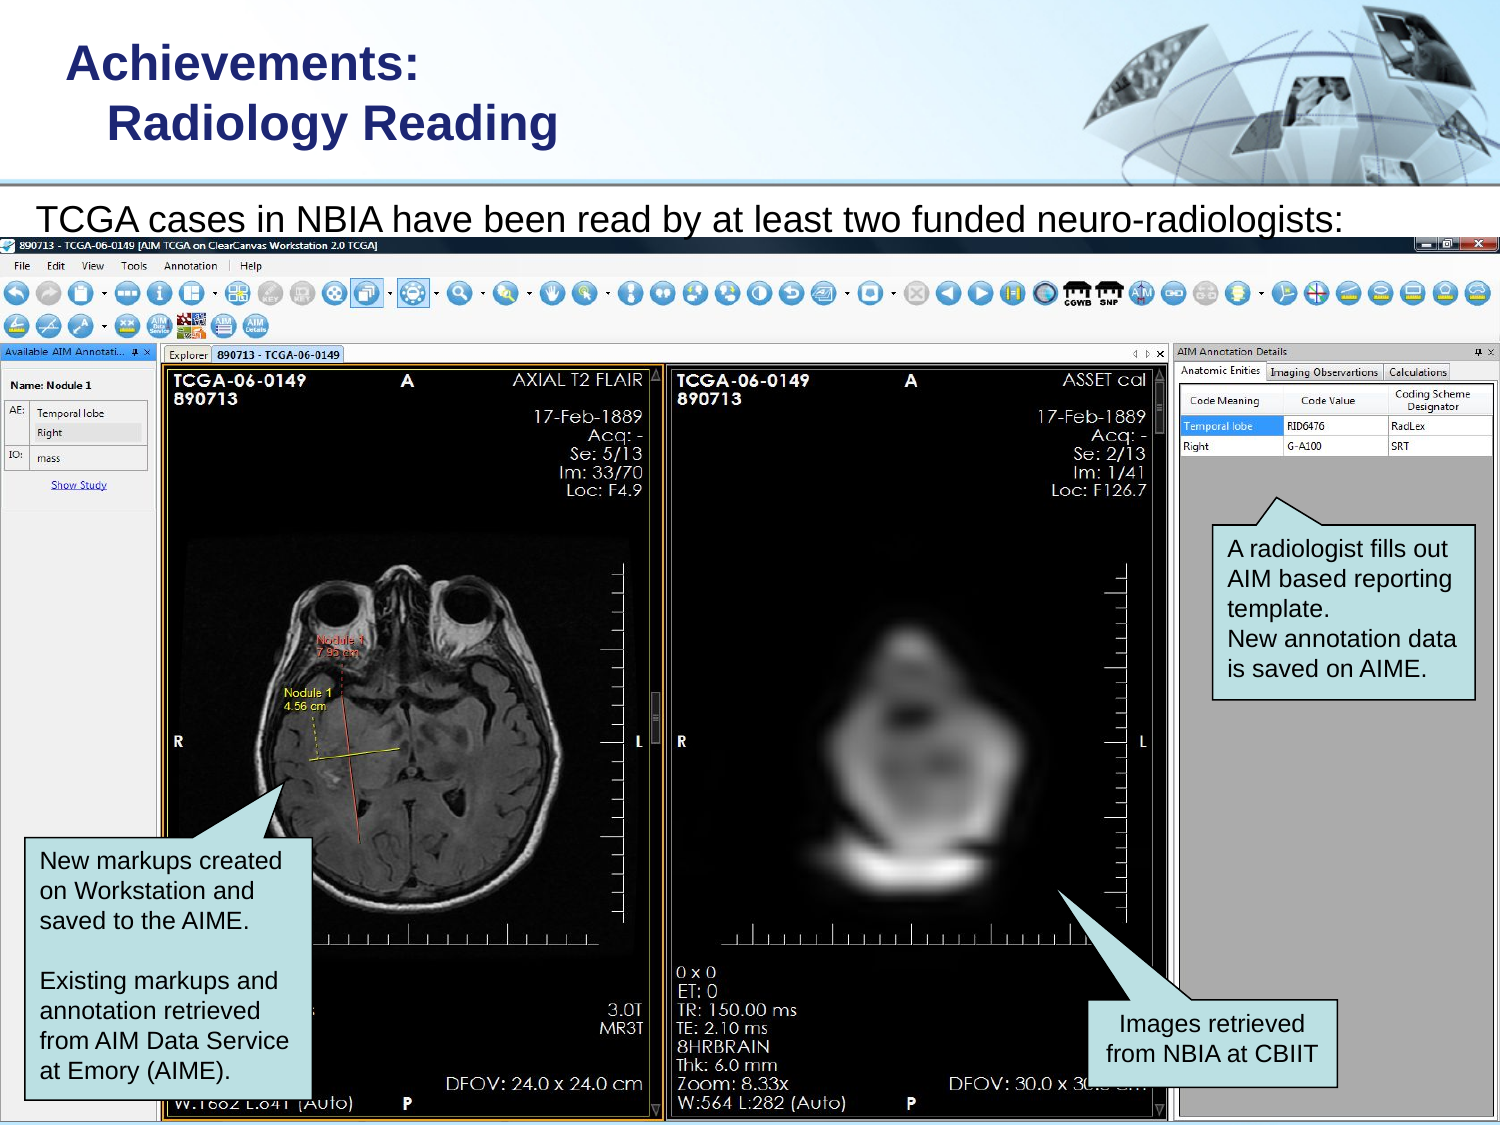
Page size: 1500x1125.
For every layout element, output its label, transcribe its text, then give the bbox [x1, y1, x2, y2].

text_box TCGA cases in NBIA have been read by at least two funded neuro-radiologists: [0, 187, 1500, 237]
picture [0, 237, 1500, 1125]
title Achievements: Radiology Reading [49, 37, 1176, 187]
picture [0, 0, 1500, 187]
